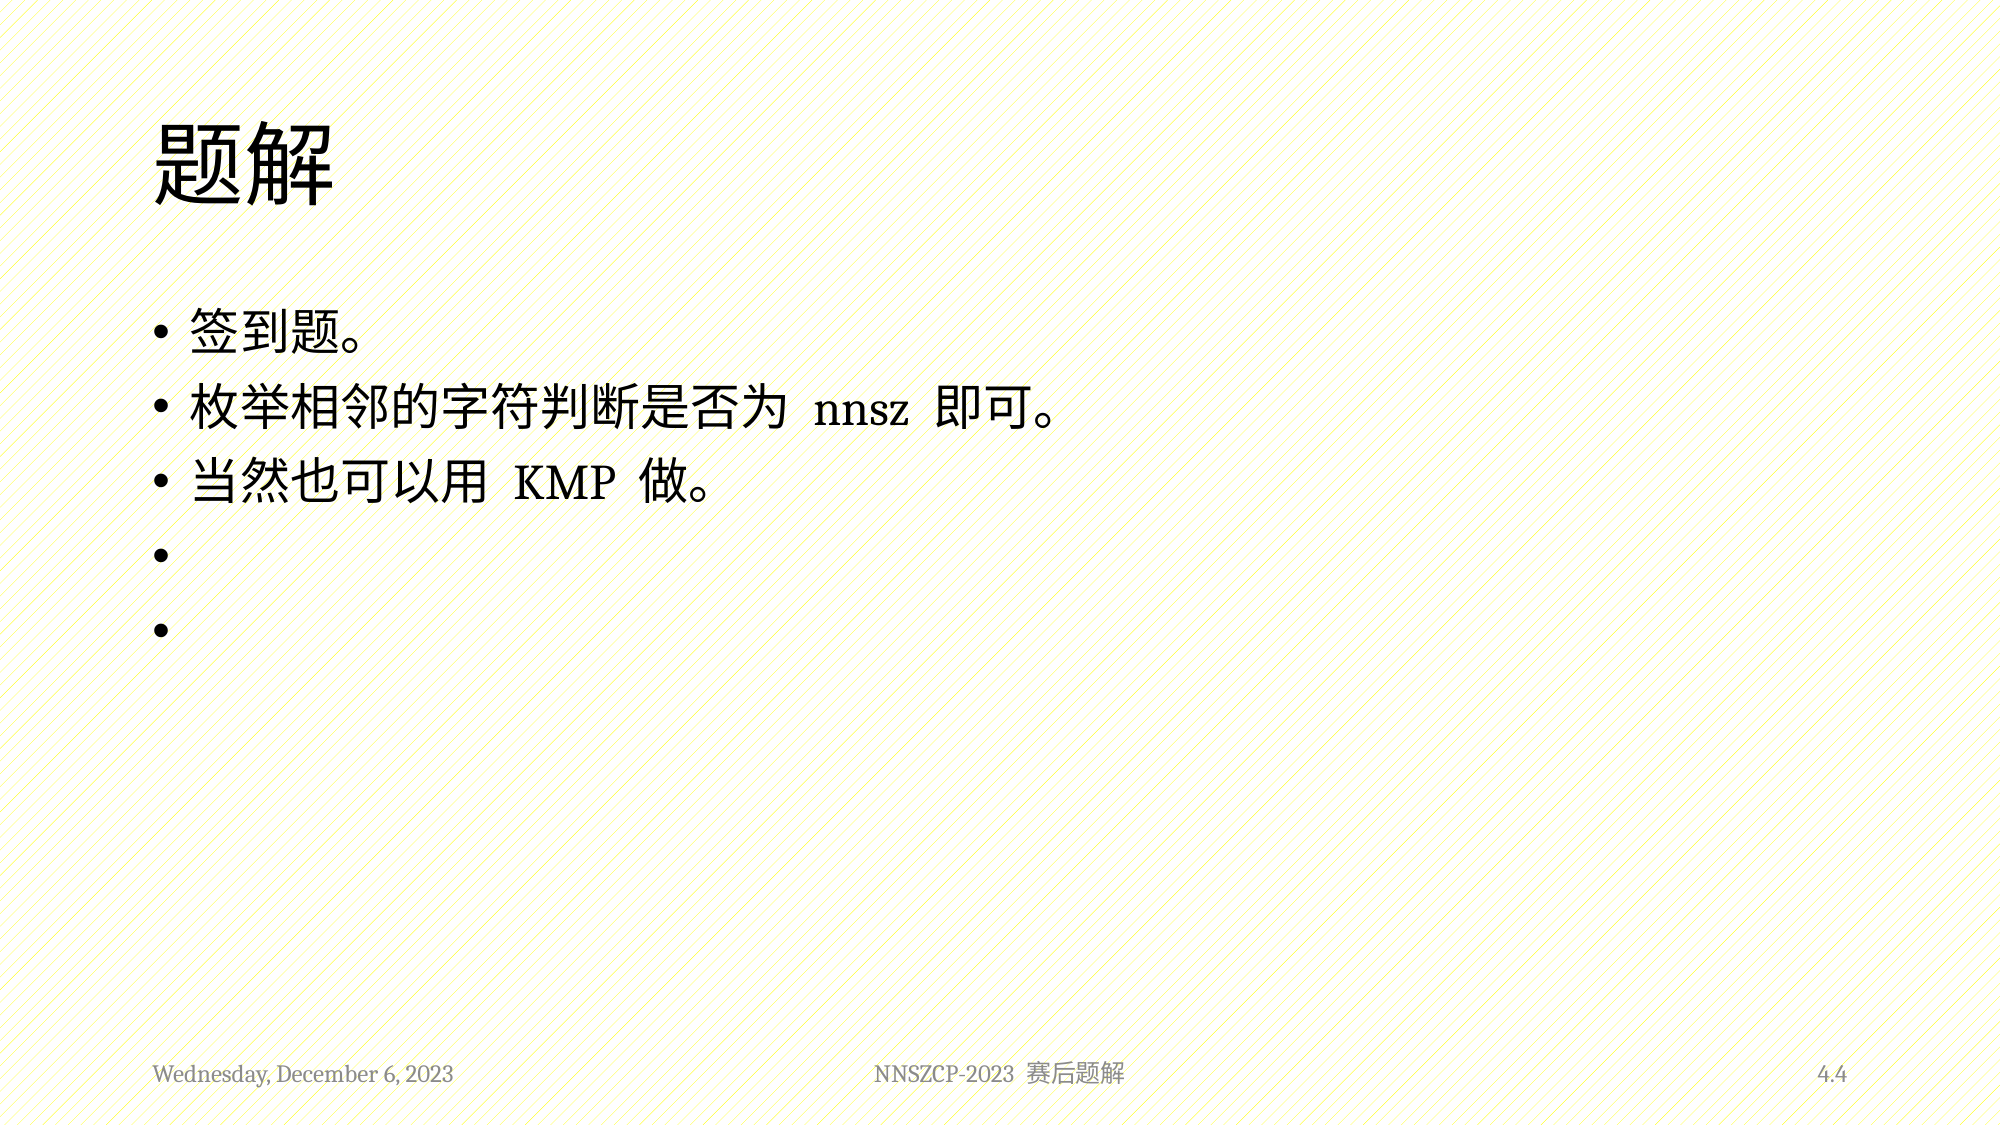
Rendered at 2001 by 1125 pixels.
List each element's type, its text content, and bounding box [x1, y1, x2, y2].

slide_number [137, 1042, 588, 1103]
title 题解 [137, 59, 1863, 278]
footer NNSZCP-2023 赛后题解 [662, 1042, 1338, 1103]
slide_number 4.4 [1412, 1042, 1863, 1103]
